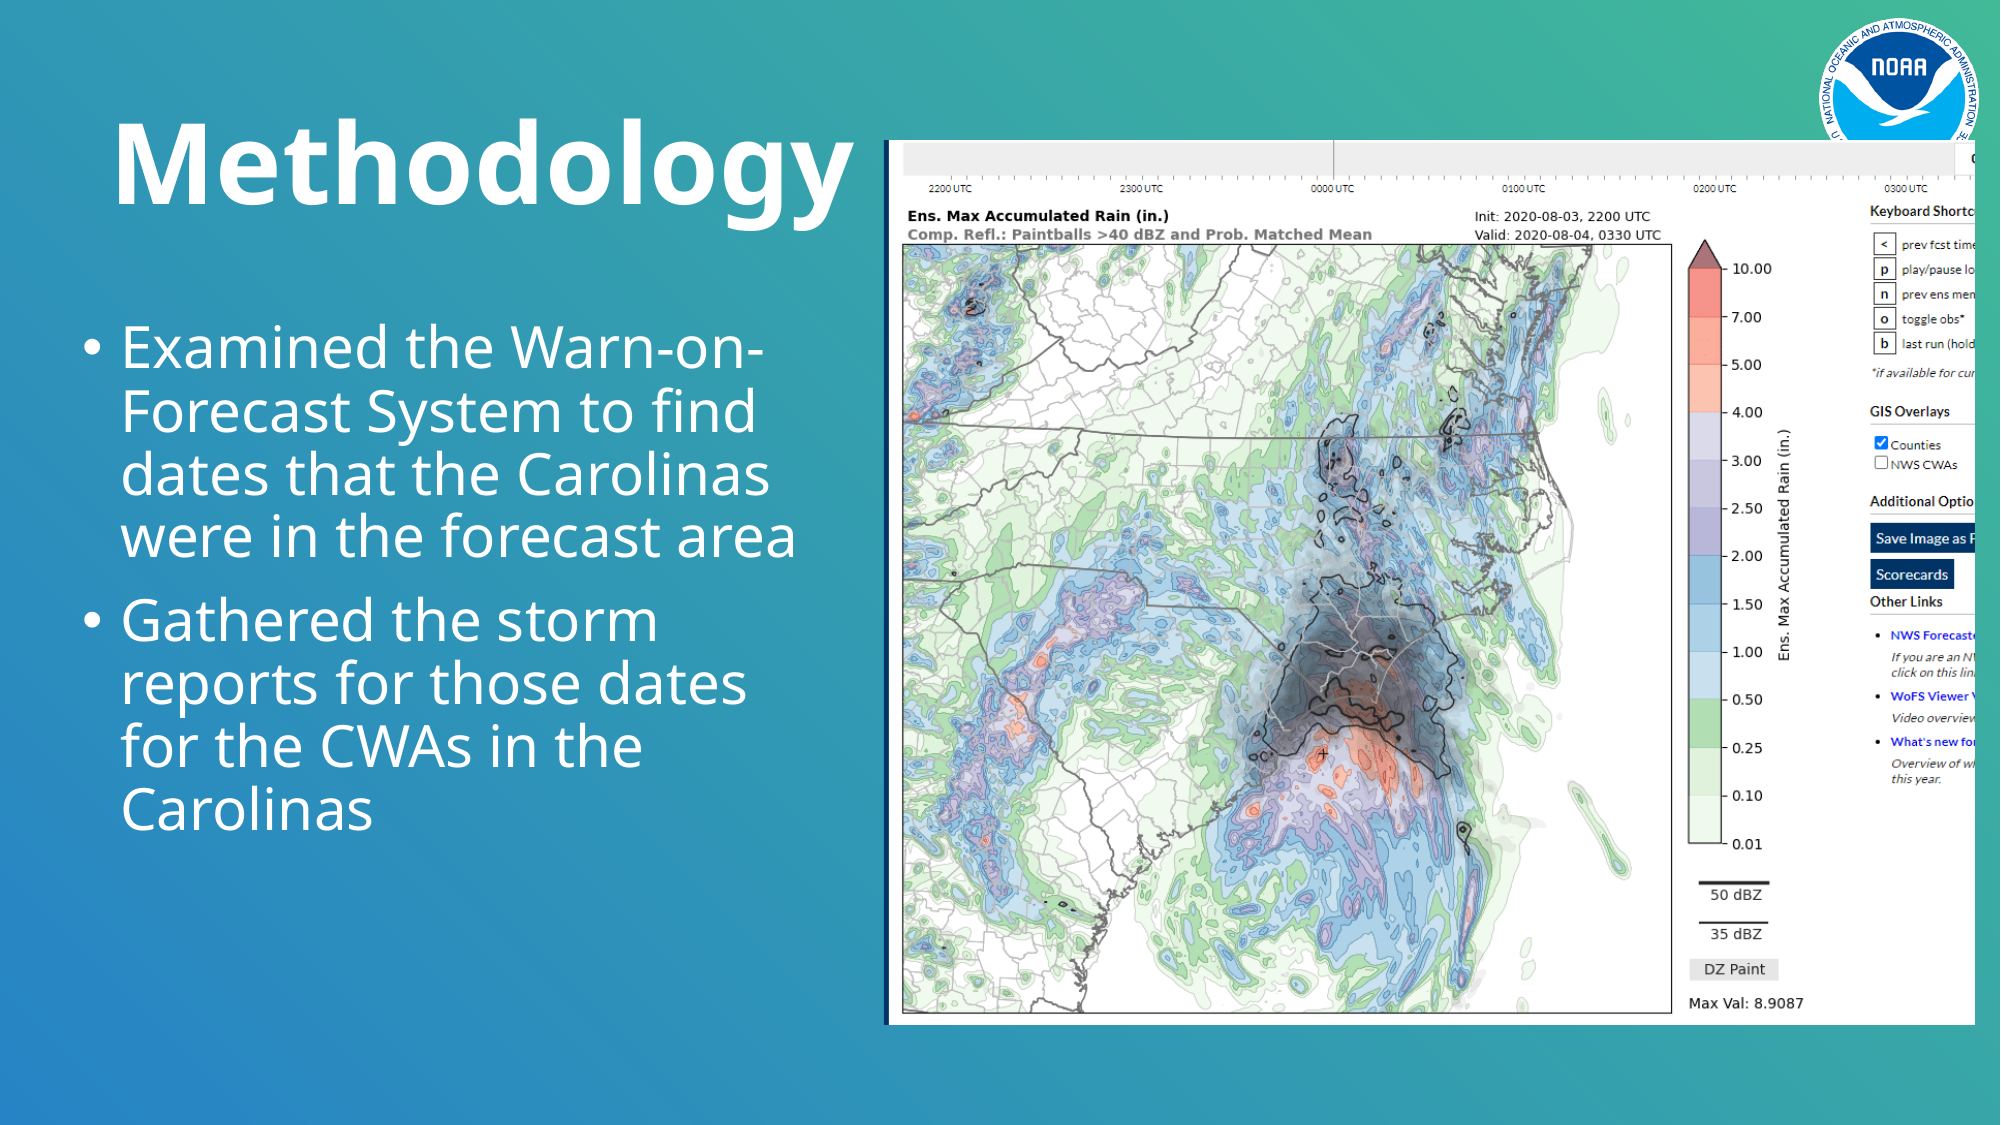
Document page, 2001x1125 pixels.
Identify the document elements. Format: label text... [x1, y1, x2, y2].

list Examined the Warn-on-Forecast System to find dates that the Carolinas were in the forecast area Gathered the storm reports for those dates for the CWAs in the Carolinas [67, 311, 841, 1025]
title Methodology [94, 59, 1818, 278]
picture [883, 18, 1979, 1025]
